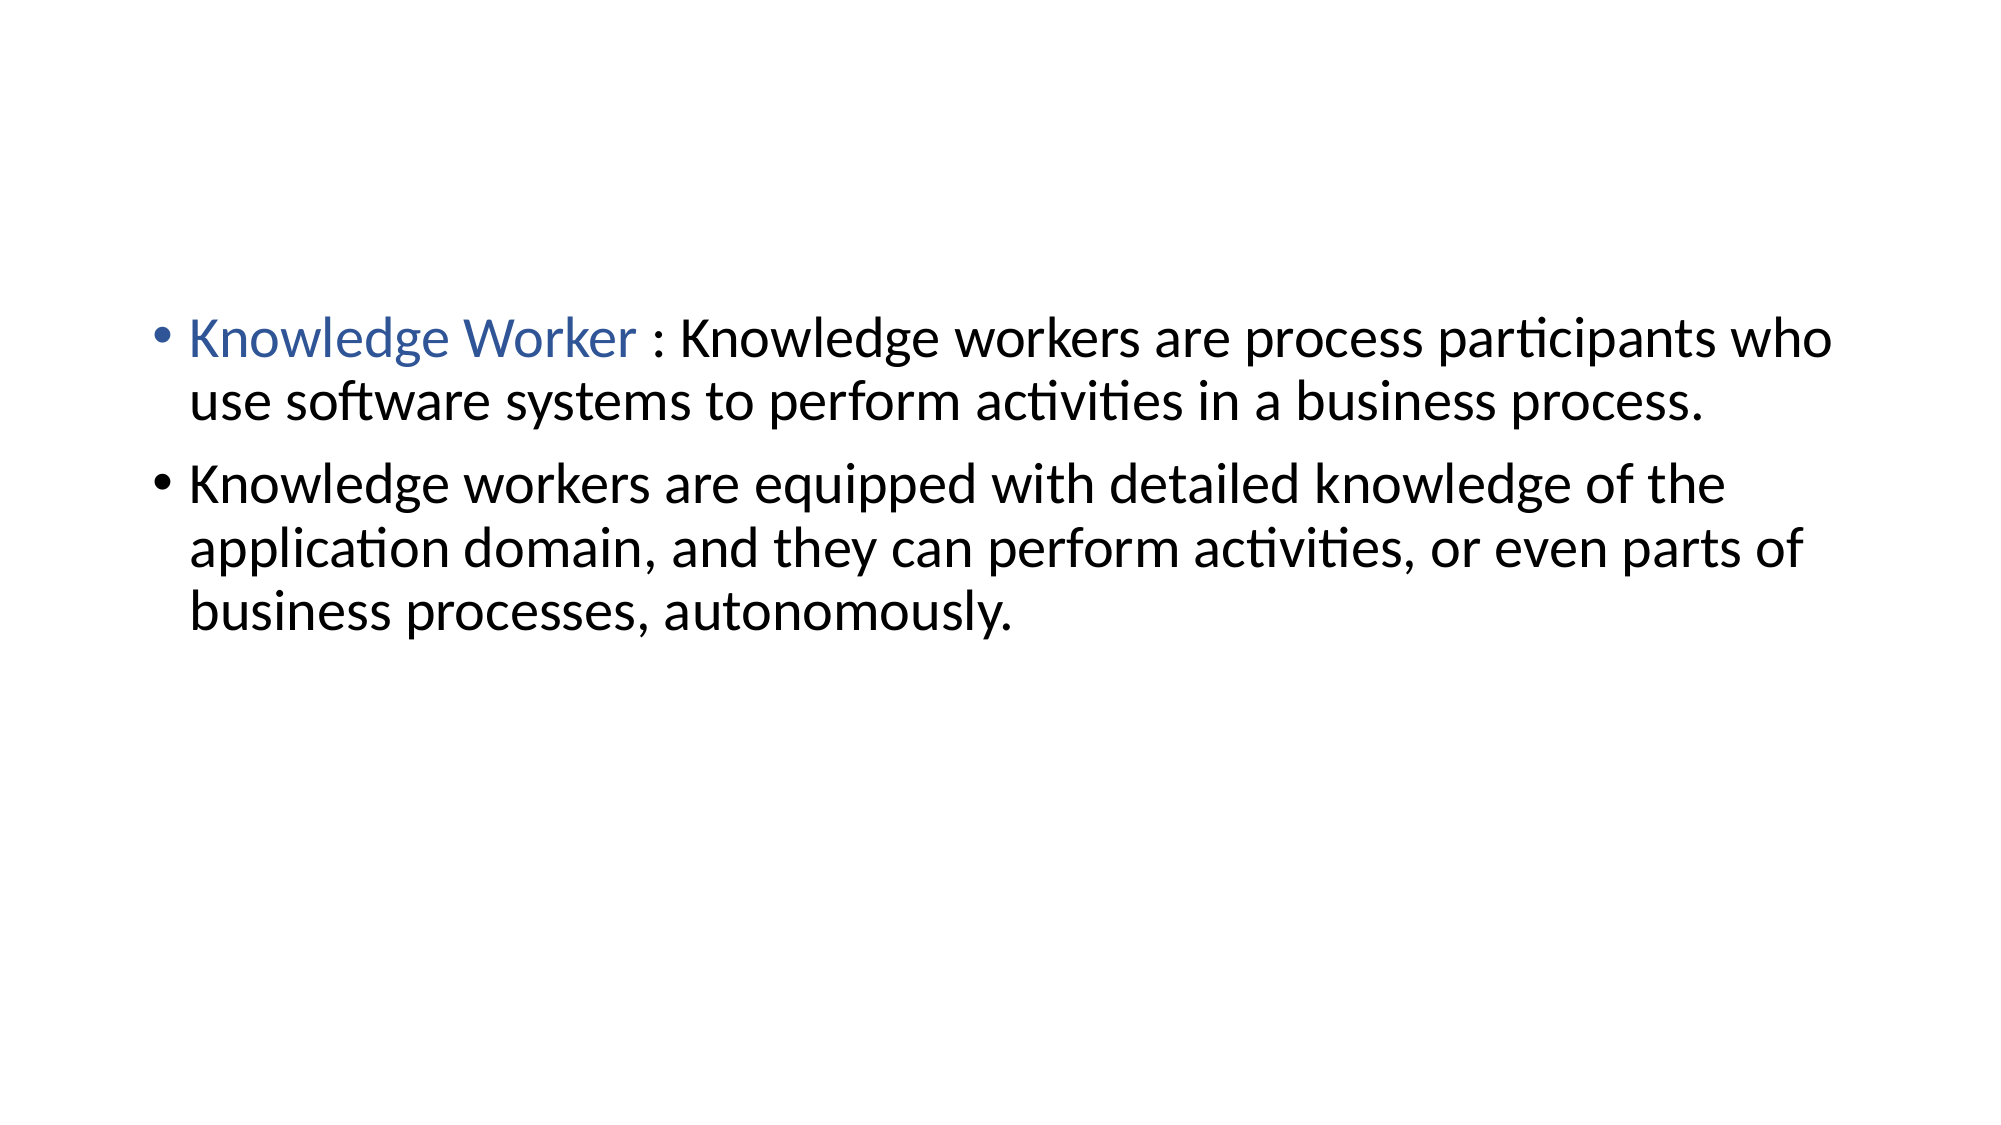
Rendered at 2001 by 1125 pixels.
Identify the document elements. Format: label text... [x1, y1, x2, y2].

list Knowledge Worker : Knowledge workers are process participants who use software systems to perform activities in a business process. Knowledge workers are equipped with detailed knowledge of the application domain, and they can perform activities, or even parts of business processes, autonomously. [137, 299, 1863, 1014]
